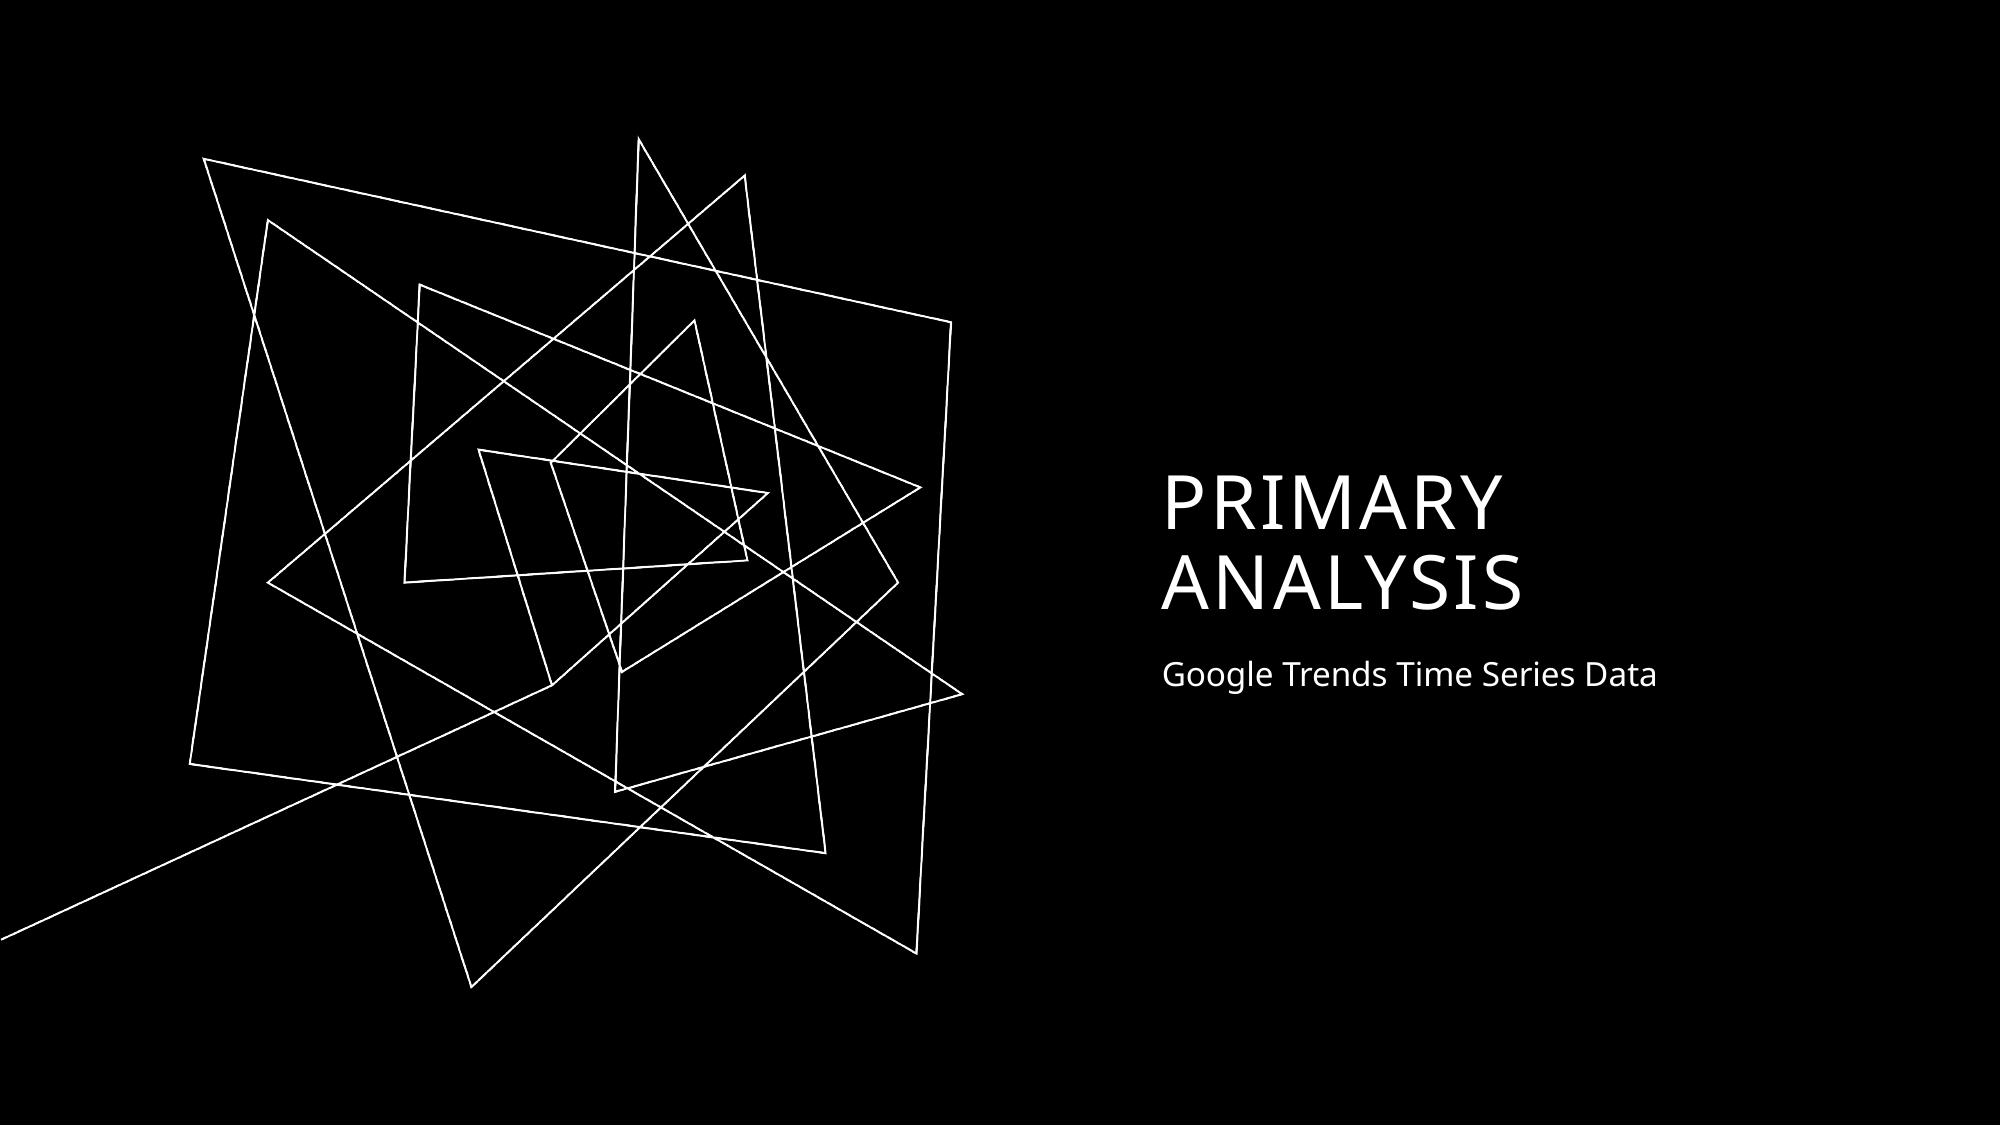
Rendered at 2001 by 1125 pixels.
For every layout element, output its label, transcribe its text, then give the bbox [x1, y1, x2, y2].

title PRIMARY Analysis [1146, 352, 1866, 634]
subtitle Google Trends Time Series Data [1146, 649, 1833, 710]
picture [0, 135, 965, 989]
